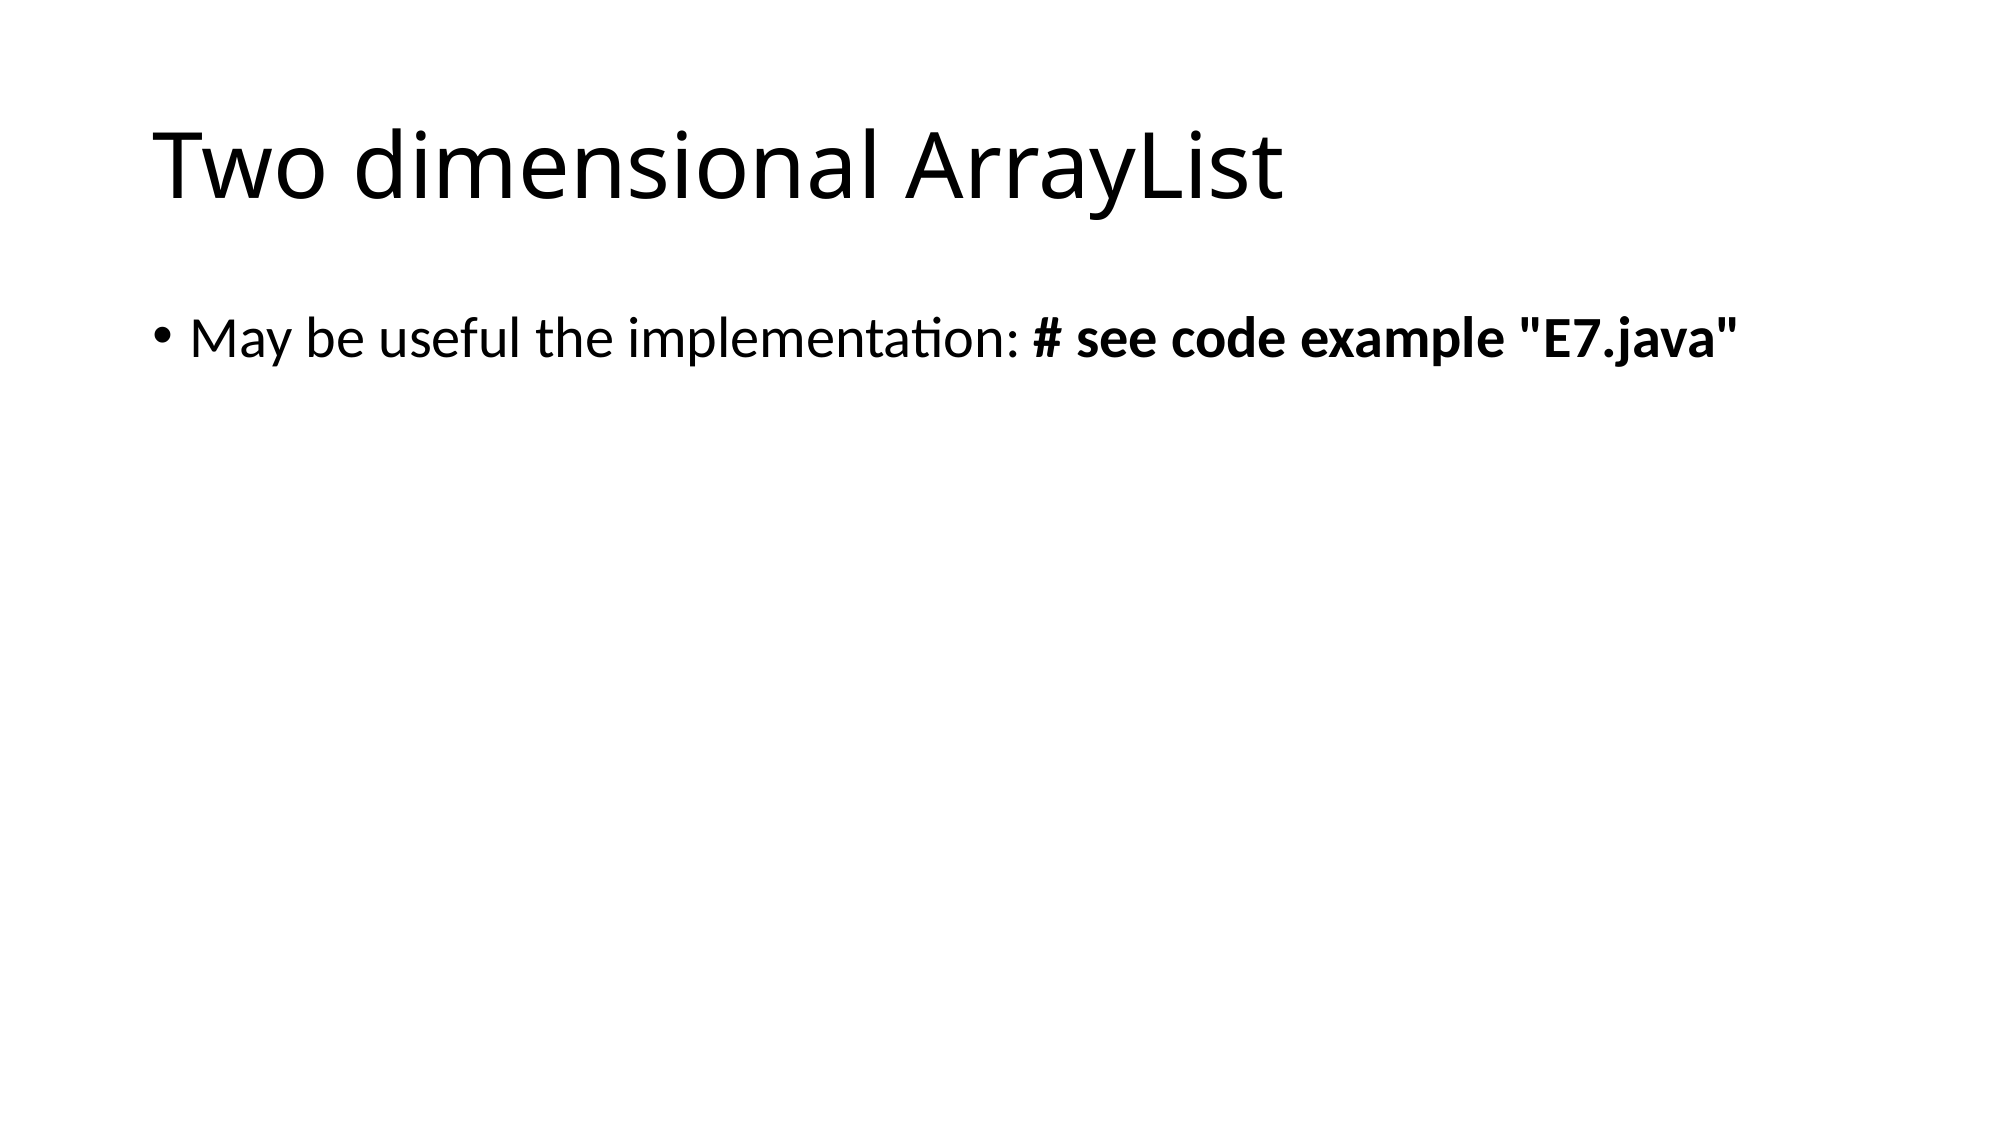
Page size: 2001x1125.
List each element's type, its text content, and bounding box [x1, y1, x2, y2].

list May be useful the implementation: # see code example "E7.java" [137, 299, 1863, 1014]
title Two dimensional ArrayList [137, 59, 1863, 278]
